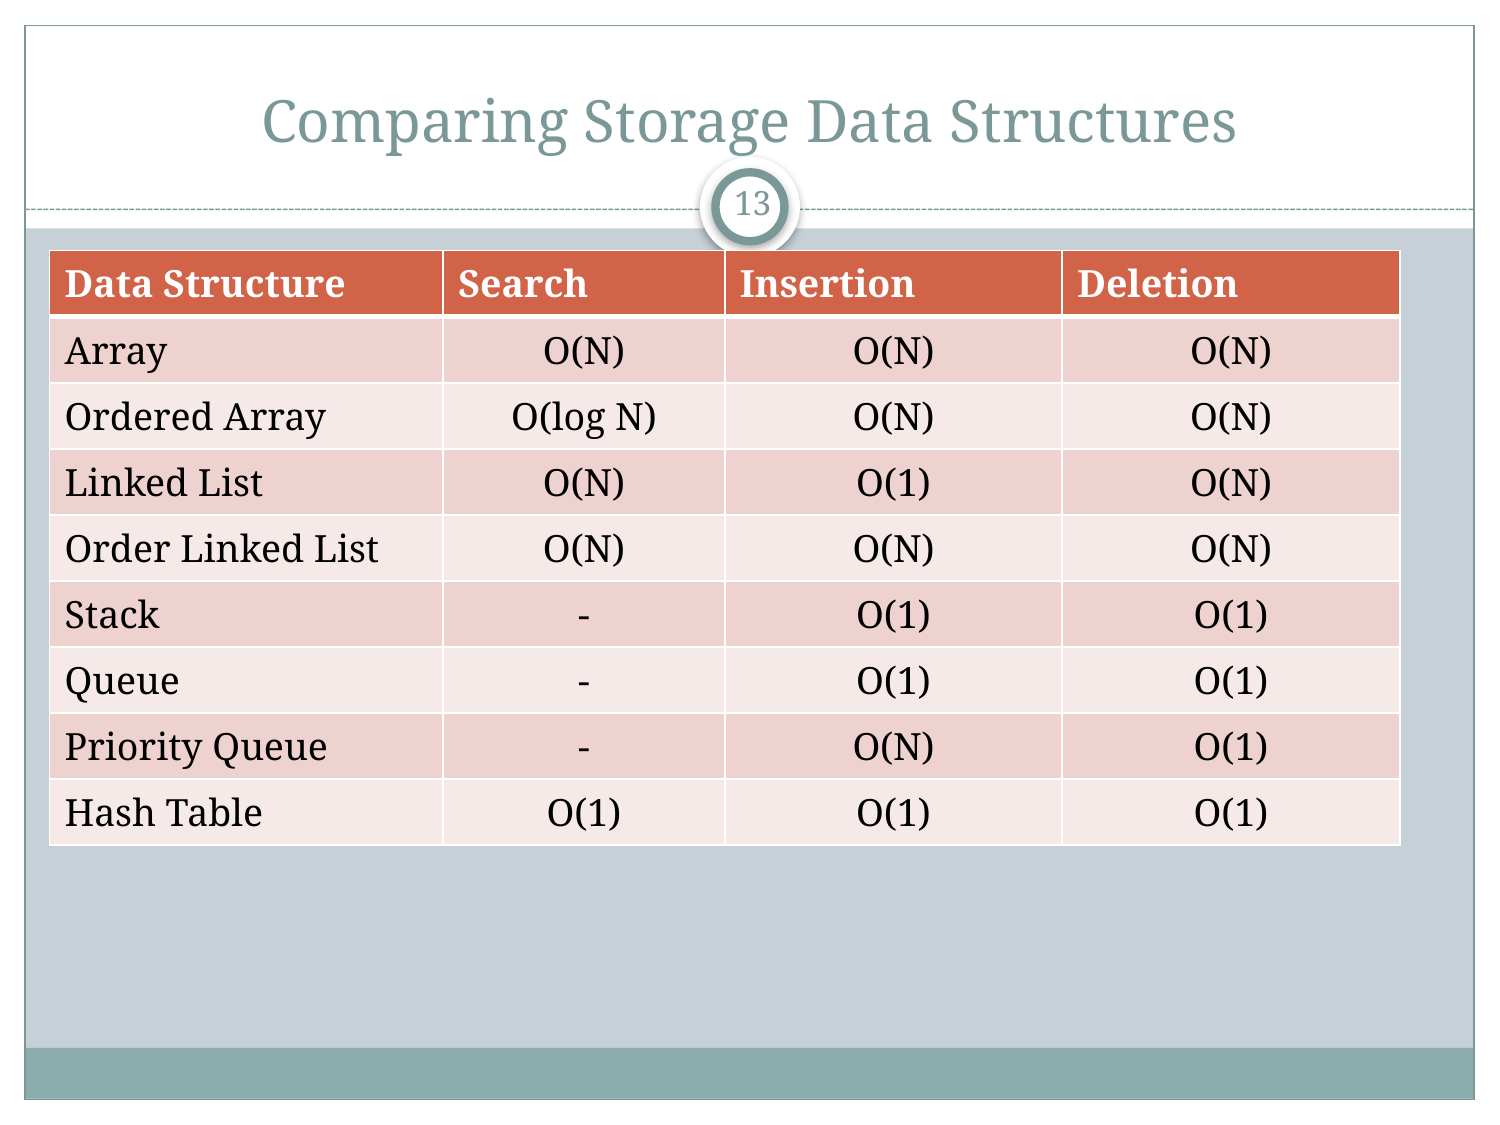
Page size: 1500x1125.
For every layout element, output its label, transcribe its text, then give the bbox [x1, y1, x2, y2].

table_cell O(N) [444, 516, 724, 580]
table_cell O(1) [1063, 714, 1399, 778]
table_header Deletion [1063, 251, 1399, 314]
table_cell O(1) [1063, 582, 1399, 646]
table_cell O(1) [726, 648, 1061, 712]
table_cell O(N) [1063, 450, 1399, 514]
table_cell O(N) [726, 516, 1061, 580]
table_cell - [444, 582, 724, 646]
table_cell O(N) [1063, 516, 1399, 580]
table_header Data Structure [50, 251, 442, 314]
table_cell Ordered Array [50, 384, 442, 448]
table_cell O(N) [726, 319, 1061, 382]
table_cell Queue [50, 648, 442, 712]
table_cell O(1) [726, 450, 1061, 514]
title Comparing Storage Data Structures [49, 37, 1450, 162]
table_cell - [444, 648, 724, 712]
table_cell O(1) [726, 780, 1061, 844]
table_cell O(N) [444, 319, 724, 382]
table_cell - [444, 714, 724, 778]
table_cell O(N) [1063, 384, 1399, 448]
table_header Search [444, 251, 724, 314]
table_cell O(1) [1063, 648, 1399, 712]
table_header Insertion [726, 251, 1061, 314]
table_cell Linked List [50, 450, 442, 514]
table_cell Hash Table [50, 780, 442, 844]
table_cell O(log N) [444, 384, 724, 448]
table_cell Array [50, 319, 442, 382]
table_cell O(N) [1063, 319, 1399, 382]
table_cell Stack [50, 582, 442, 646]
slide_number 13 [715, 168, 791, 241]
table_cell O(N) [726, 384, 1061, 448]
table_cell O(N) [444, 450, 724, 514]
table_cell O(1) [444, 780, 724, 844]
table_cell O(1) [726, 582, 1061, 646]
table_cell O(N) [726, 714, 1061, 778]
table_cell Priority Queue [50, 714, 442, 778]
table_cell Order Linked List [50, 516, 442, 580]
table_cell O(1) [1063, 780, 1399, 844]
